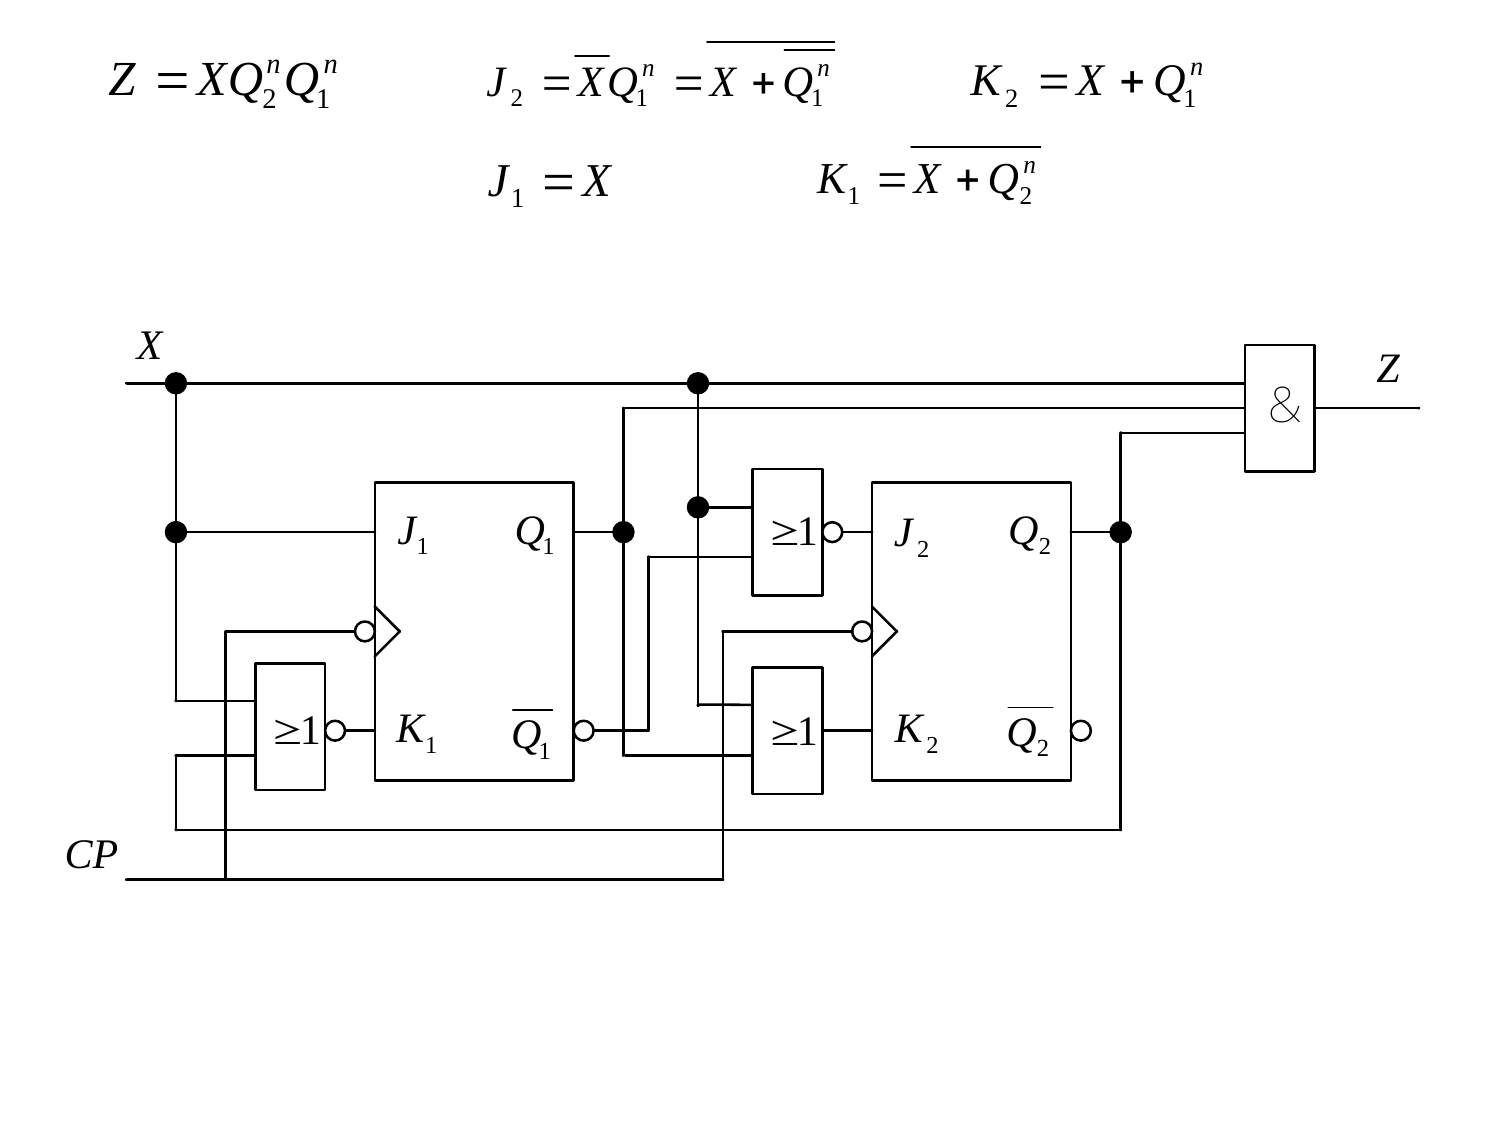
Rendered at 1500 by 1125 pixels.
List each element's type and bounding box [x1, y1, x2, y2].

text_box [477, 30, 845, 115]
text_box [478, 148, 627, 216]
text_box [99, 42, 349, 117]
text_box [962, 46, 1211, 115]
text_box [808, 138, 1052, 213]
text_box [52, 314, 1442, 915]
